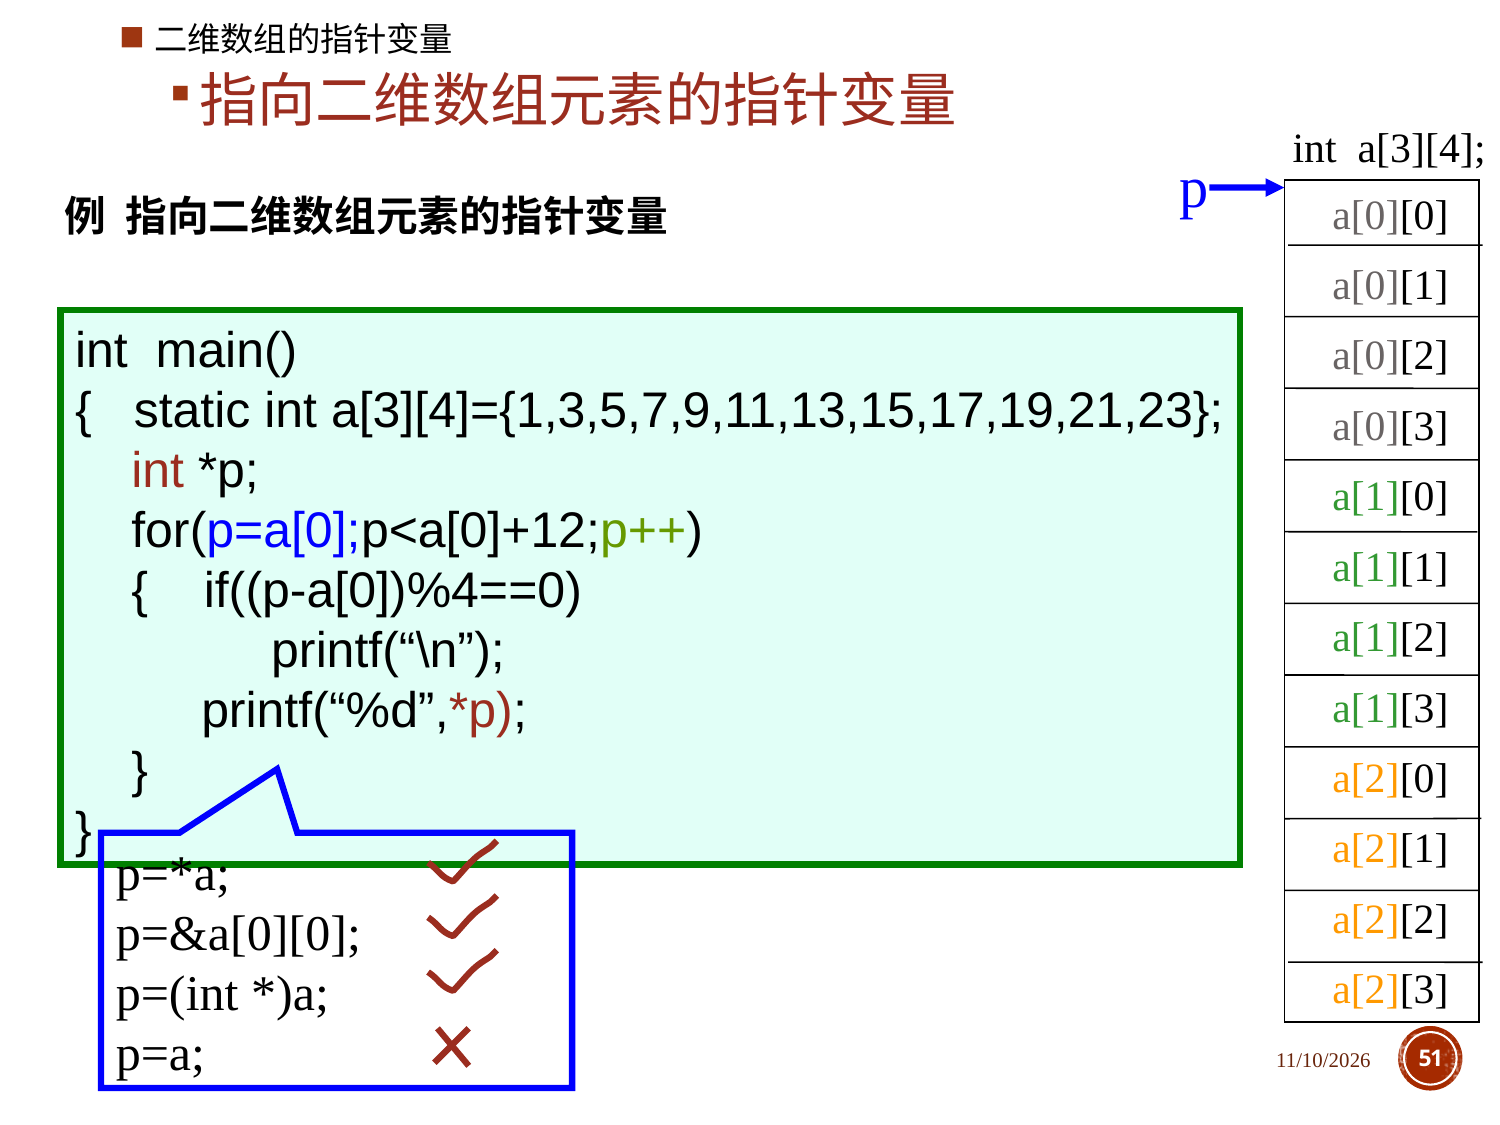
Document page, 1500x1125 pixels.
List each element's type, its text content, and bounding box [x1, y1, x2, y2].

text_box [1167, 115, 1499, 1021]
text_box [104, 831, 570, 1089]
text_box int main() { static int a[3][4]={1,3,5,7,9,11,13,15,17,19,21,23}; int *p; for(p=a[0];p<a[0]+12;p++) { if((p-a[0])%4==0) printf(“\n”); printf(“%d”,*p); } } [60, 309, 1240, 865]
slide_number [982, 1028, 1386, 1089]
list 二维数组的指针变量 指向二维数组元素的指针变量 [19, 15, 1445, 151]
slide_number 51 [1391, 1028, 1471, 1089]
text_box 例 指向二维数组元素的指针变量 [50, 182, 684, 248]
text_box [1166, 143, 1283, 226]
